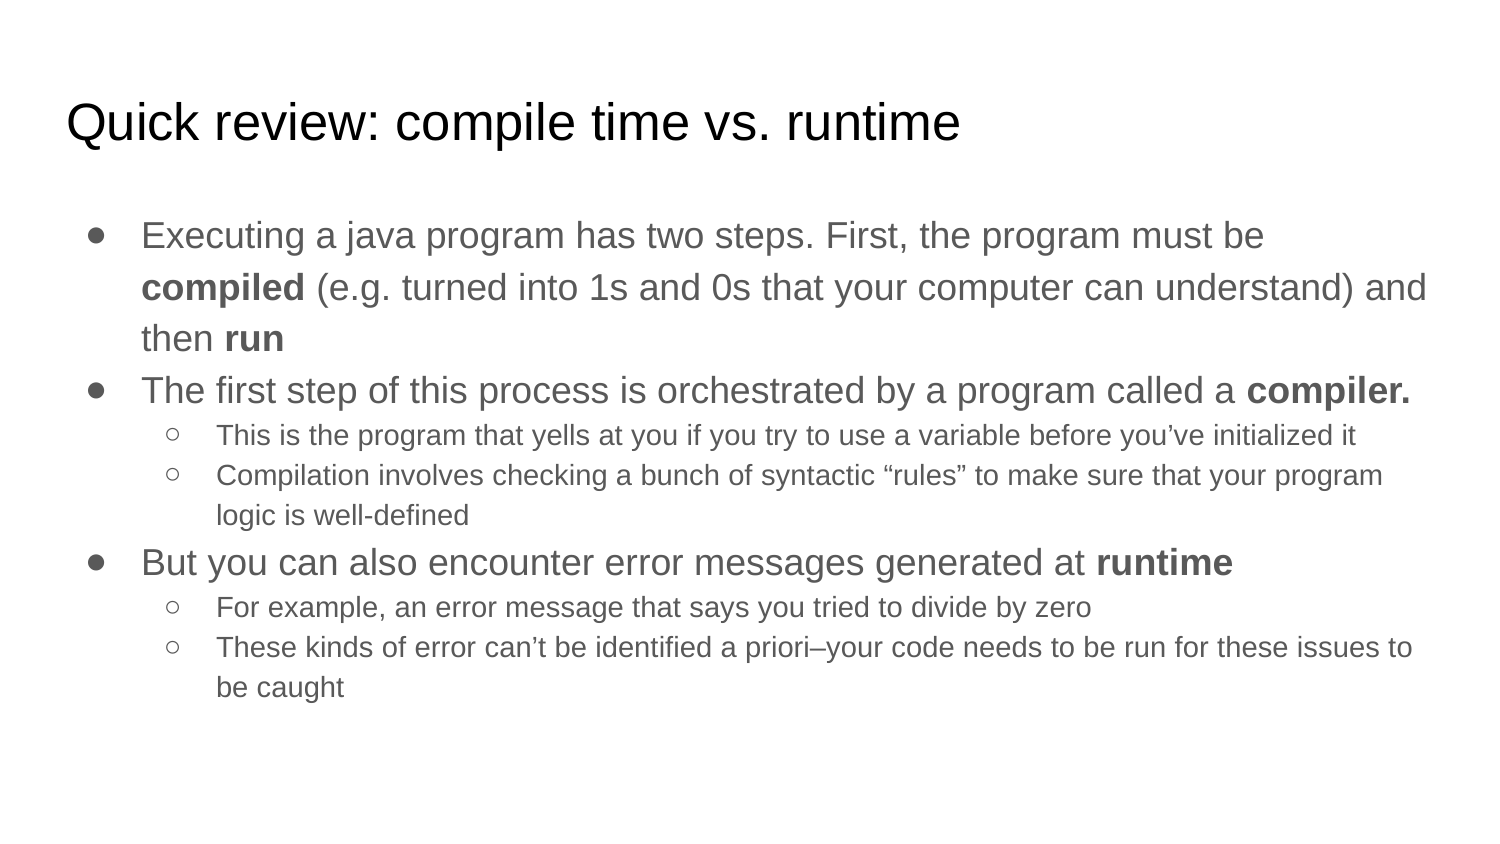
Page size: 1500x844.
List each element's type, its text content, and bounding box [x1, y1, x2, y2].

list Executing a java program has two steps. First, the program must be compiled (e.g. turned into 1s and 0s that your computer can understand) and then run The first step of this process is orchestrated by a program called a compiler. This is the program that yells at you if you try to use a variable before you’ve initialized it Compilation involves checking a bunch of syntactic “rules” to make sure that your program logic is well-defined But you can also encounter error messages generated at runtime For example, an error message that says you tried to divide by zero These kinds of error can’t be identified a priori–your code needs to be run for these issues to be caught [51, 189, 1449, 750]
title Quick review: compile time vs. runtime [51, 72, 1449, 167]
